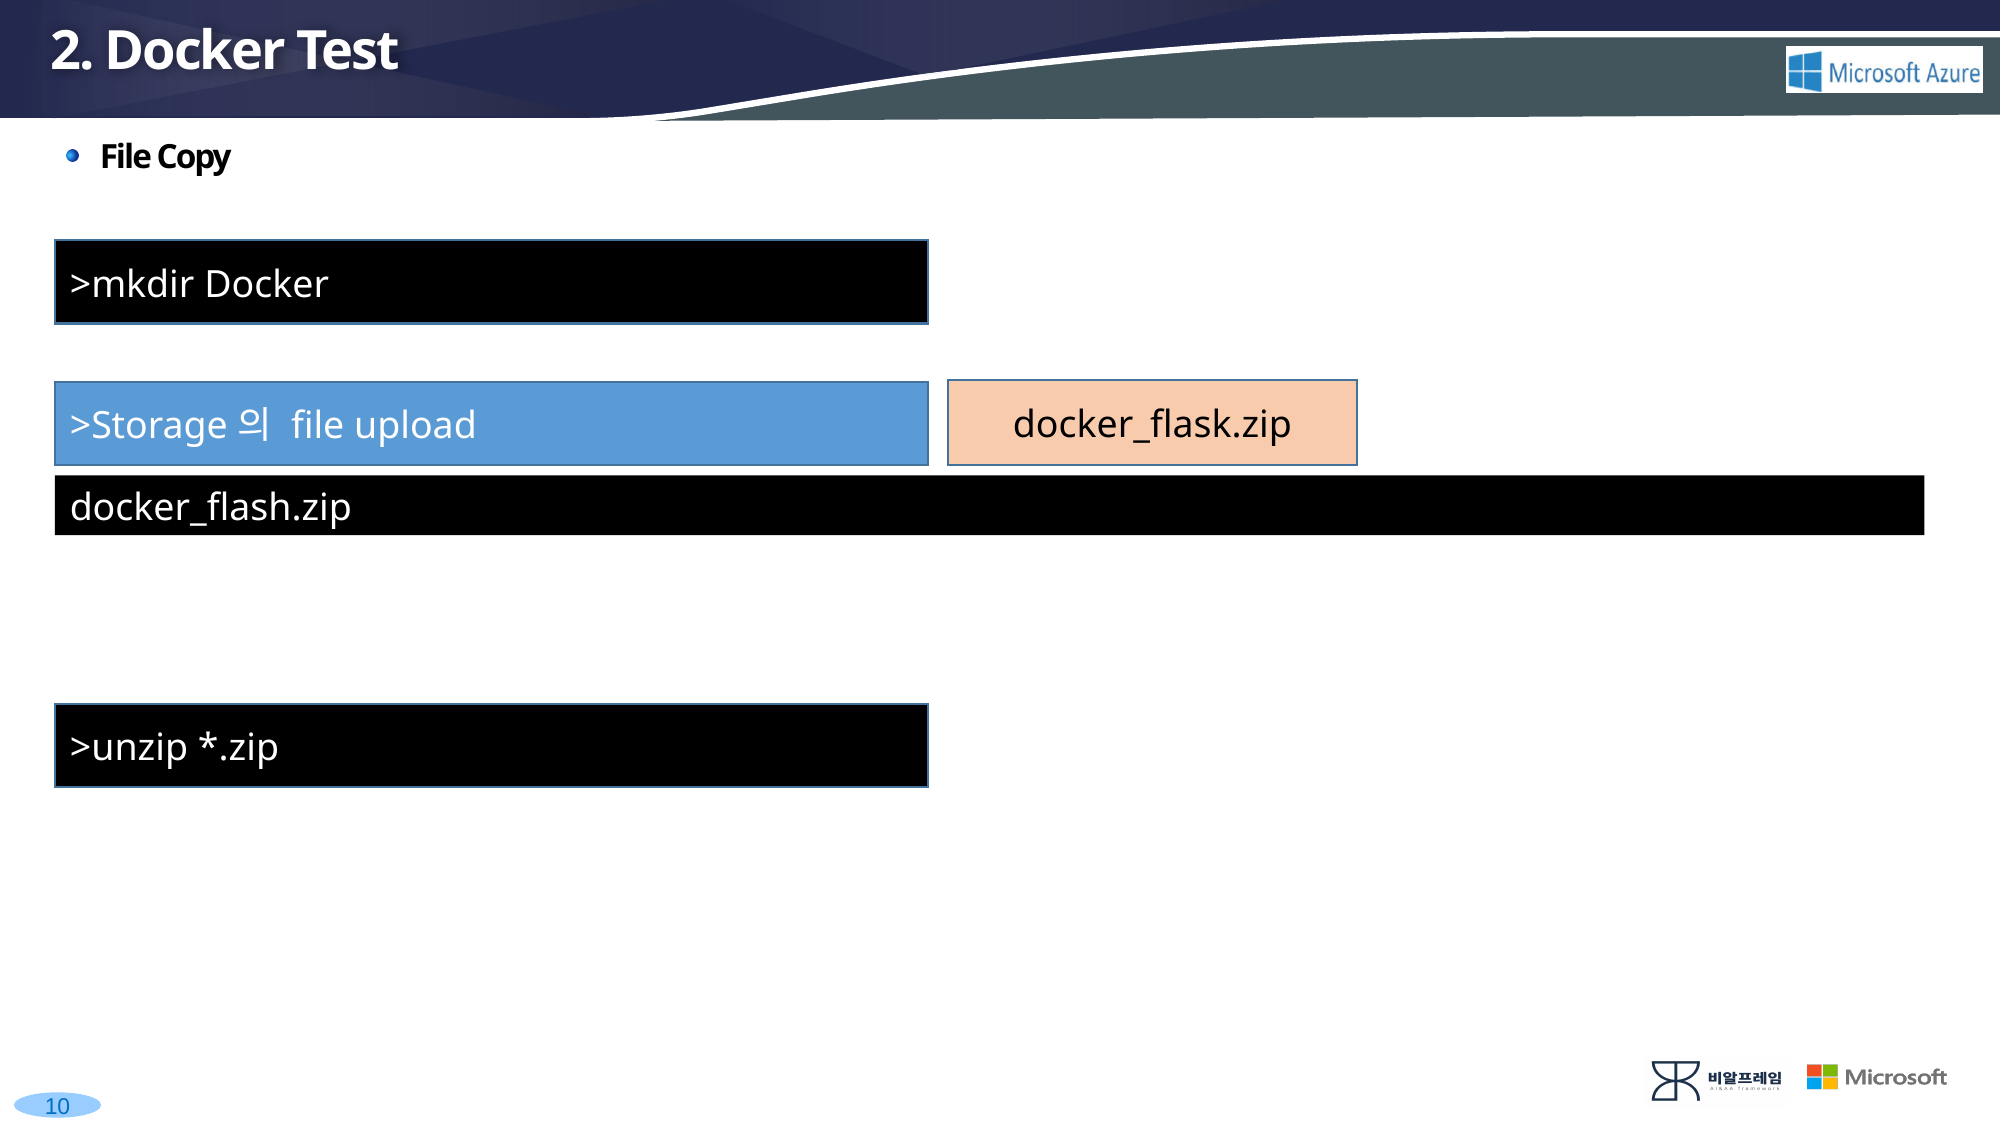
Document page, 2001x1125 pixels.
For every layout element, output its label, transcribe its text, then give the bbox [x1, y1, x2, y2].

text_box >mkdir Docker [55, 240, 929, 324]
text_box docker_flash.zip [54, 475, 1925, 536]
text_box >unzip *.zip [55, 703, 929, 787]
picture [66, 149, 79, 162]
picture [1643, 1054, 1790, 1108]
title 2. Docker Test [49, 16, 1637, 81]
text_box >Storage의 file upload [55, 381, 929, 465]
picture [1807, 1050, 1966, 1098]
picture [1786, 46, 1983, 93]
text_box docker_flask.zip [948, 380, 1357, 465]
list File Copy [54, 127, 1953, 193]
